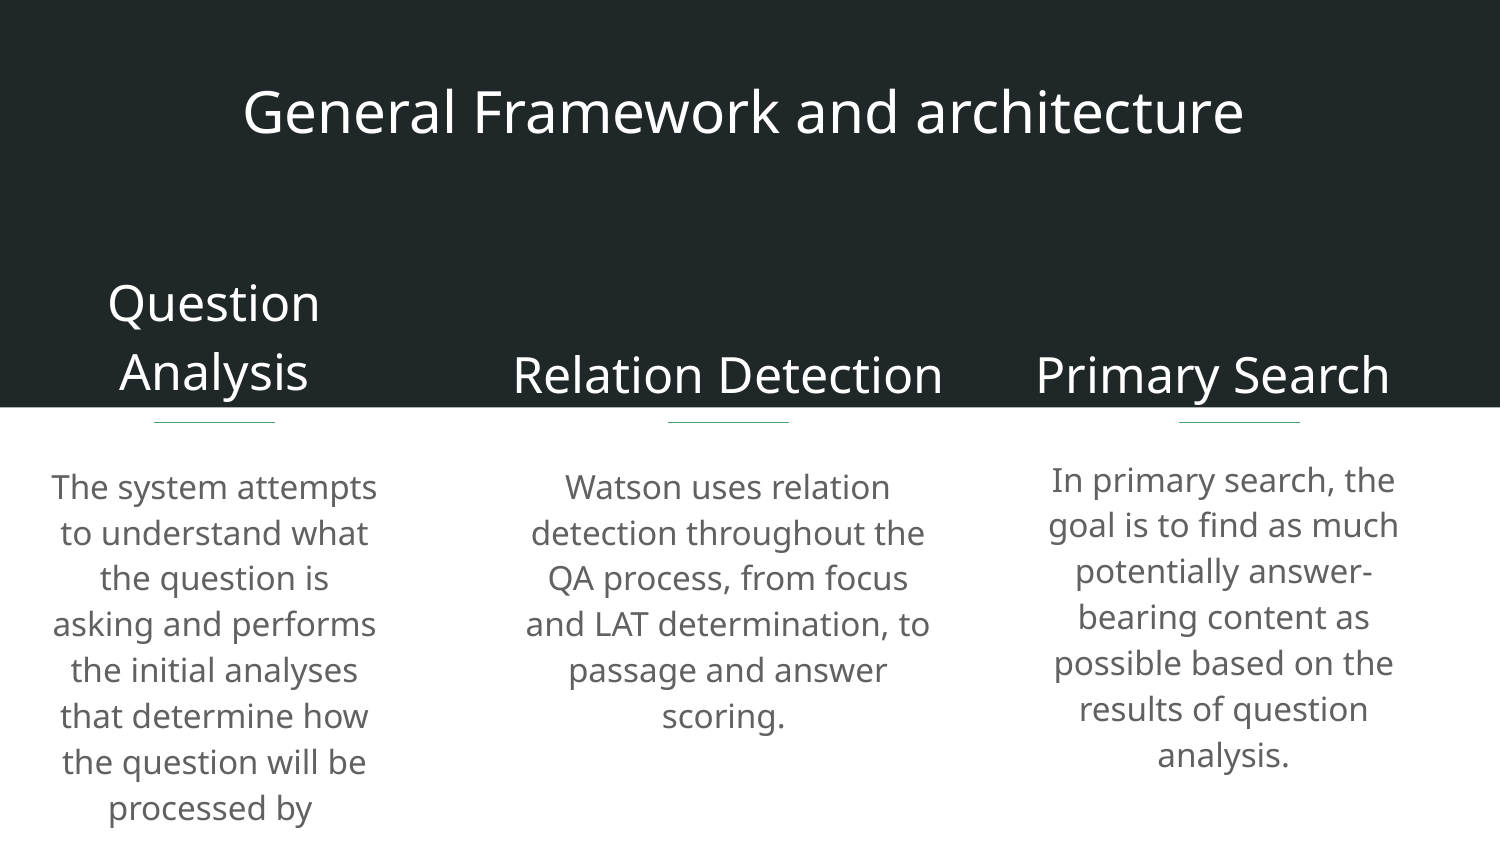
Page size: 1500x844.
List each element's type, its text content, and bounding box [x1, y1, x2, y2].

text_box [0, 0, 1500, 408]
list Relation Detection [486, 319, 971, 391]
list Primary Search [987, 319, 1441, 391]
title General Framework and architecture [52, 60, 1451, 181]
list Question Analysis [36, 247, 394, 320]
list The system attempts to understand what the question is asking and performs the initial analyses that determine how the question will be processed by system. [36, 444, 394, 635]
list Watson uses relation detection throughout the QA process, from focus and LAT determination, to passage and answer scoring. [509, 444, 948, 635]
list In primary search, the goal is to find as much potentially answer-bearing content as possible based on the results of question analysis. [1029, 437, 1419, 783]
